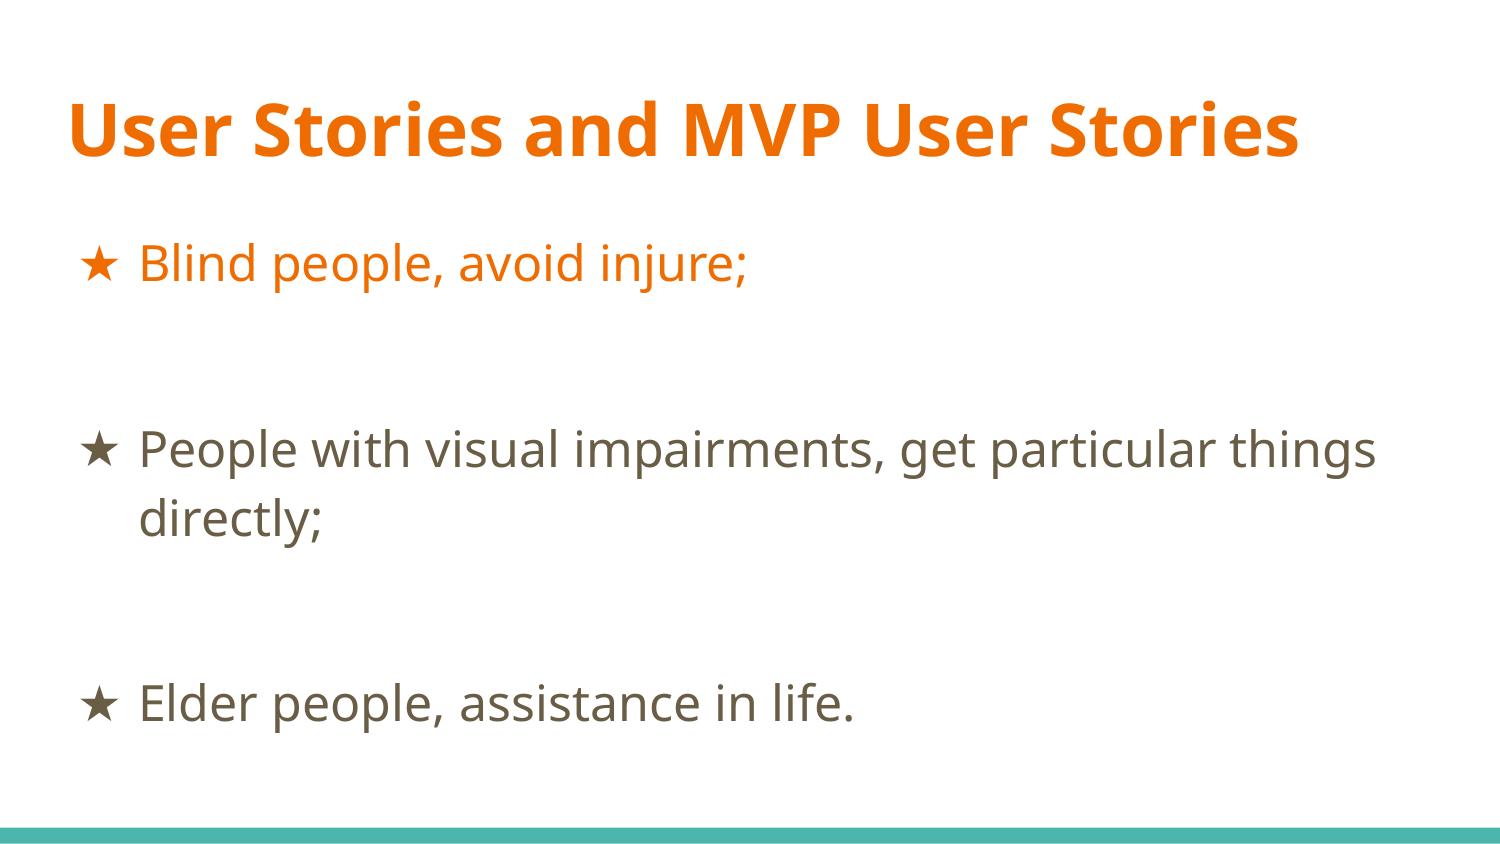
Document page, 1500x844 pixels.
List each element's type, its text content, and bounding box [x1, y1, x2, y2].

list Blind people, avoid injure; People with visual impairments, get particular things directly; Elder people, assistance in life. [51, 207, 1449, 750]
title User Stories and MVP User Stories [51, 72, 1449, 189]
